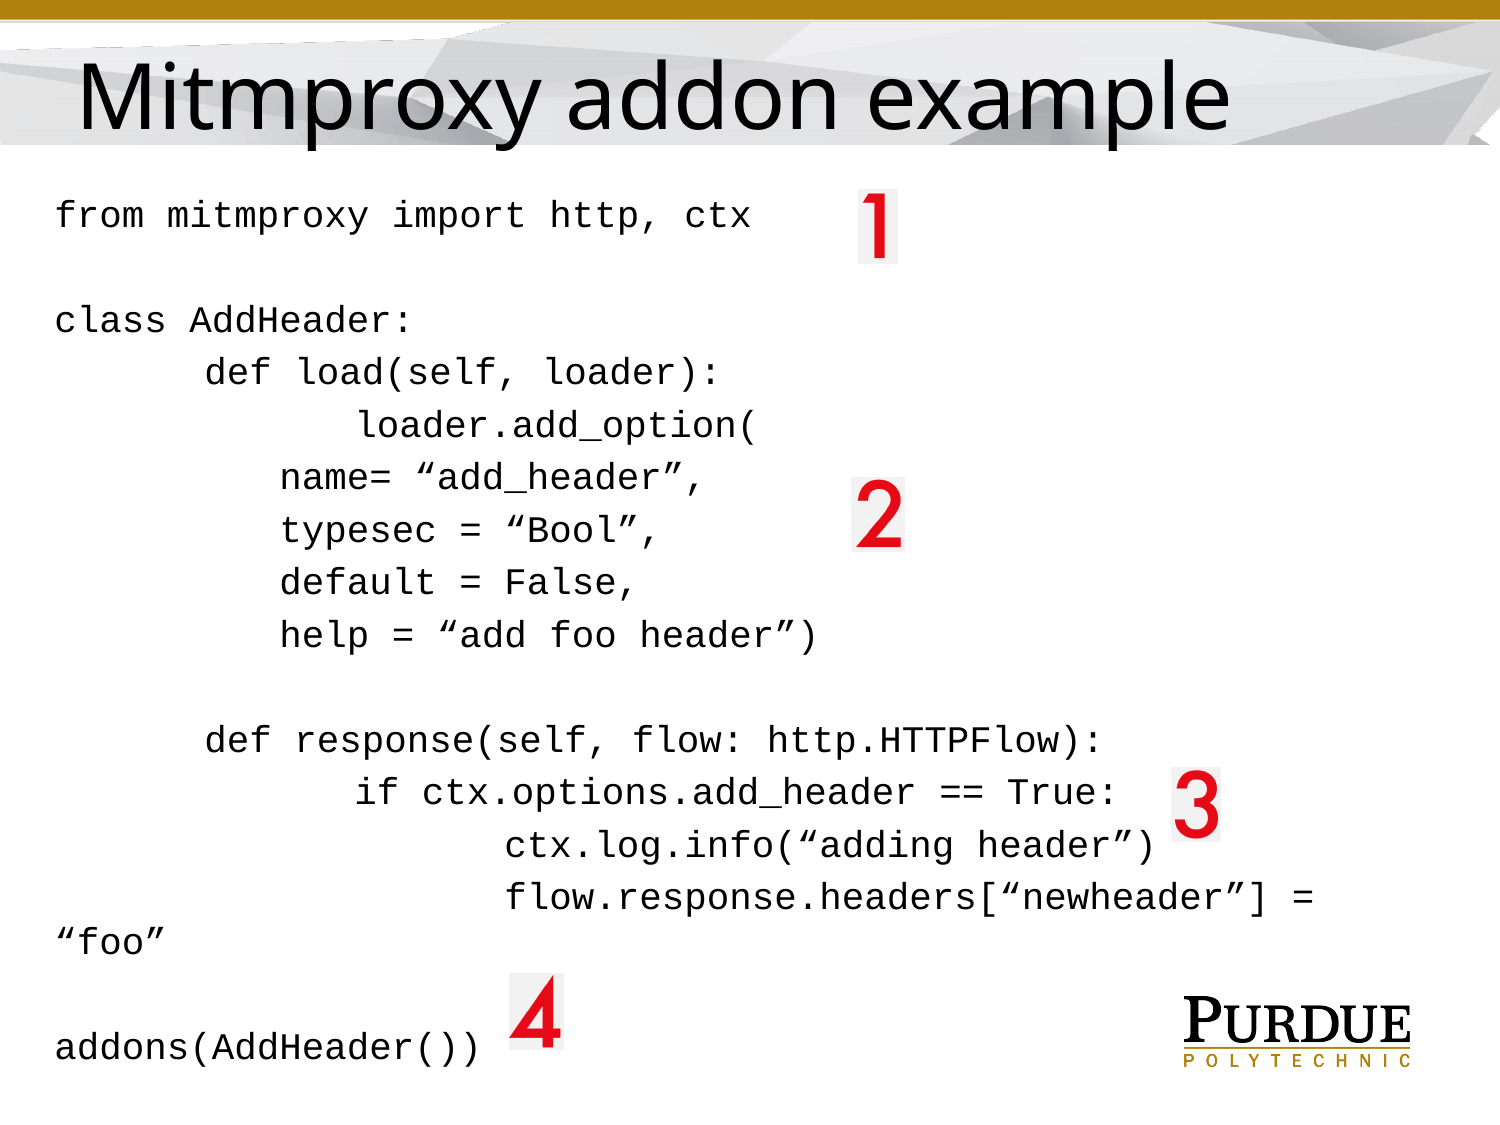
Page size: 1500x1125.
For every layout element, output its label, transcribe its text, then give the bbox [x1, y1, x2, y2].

picture [1171, 766, 1221, 843]
picture [850, 477, 905, 553]
picture [0, 22, 1500, 145]
list Mitmproxy addon example [60, 30, 1427, 145]
picture [858, 188, 898, 265]
list from mitmproxy import http, ctx class AddHeader: def load(self, loader): loader.add_option( name= “add_header”, typesec = “Bool”, default = False, help = “add foo header”) def response(self, flow: http.HTTPFlow): if ctx.options.add_header == True: ctx.log.info(“adding header”) flow.response.headers[“newheader”] = “foo” addons(AddHeader()) [39, 182, 1456, 1088]
picture [509, 972, 564, 1050]
